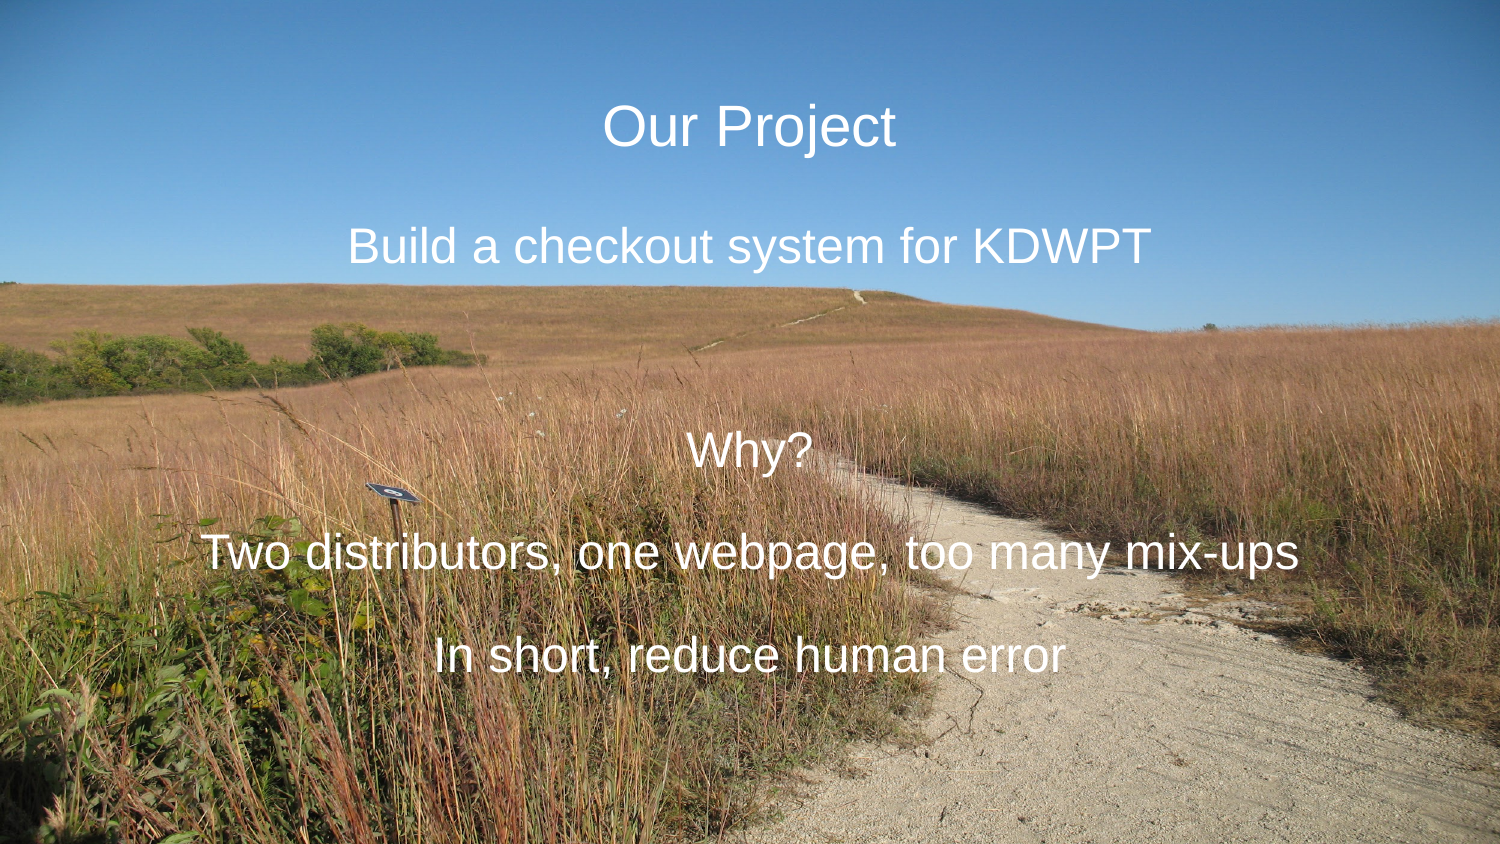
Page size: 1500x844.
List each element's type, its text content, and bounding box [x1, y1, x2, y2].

title Our Project [51, 72, 1449, 167]
picture [0, 0, 1500, 844]
list Build a checkout system for KDWPT Why? Two distributors, one webpage, too many mix-ups In short, reduce human error [51, 189, 1449, 750]
